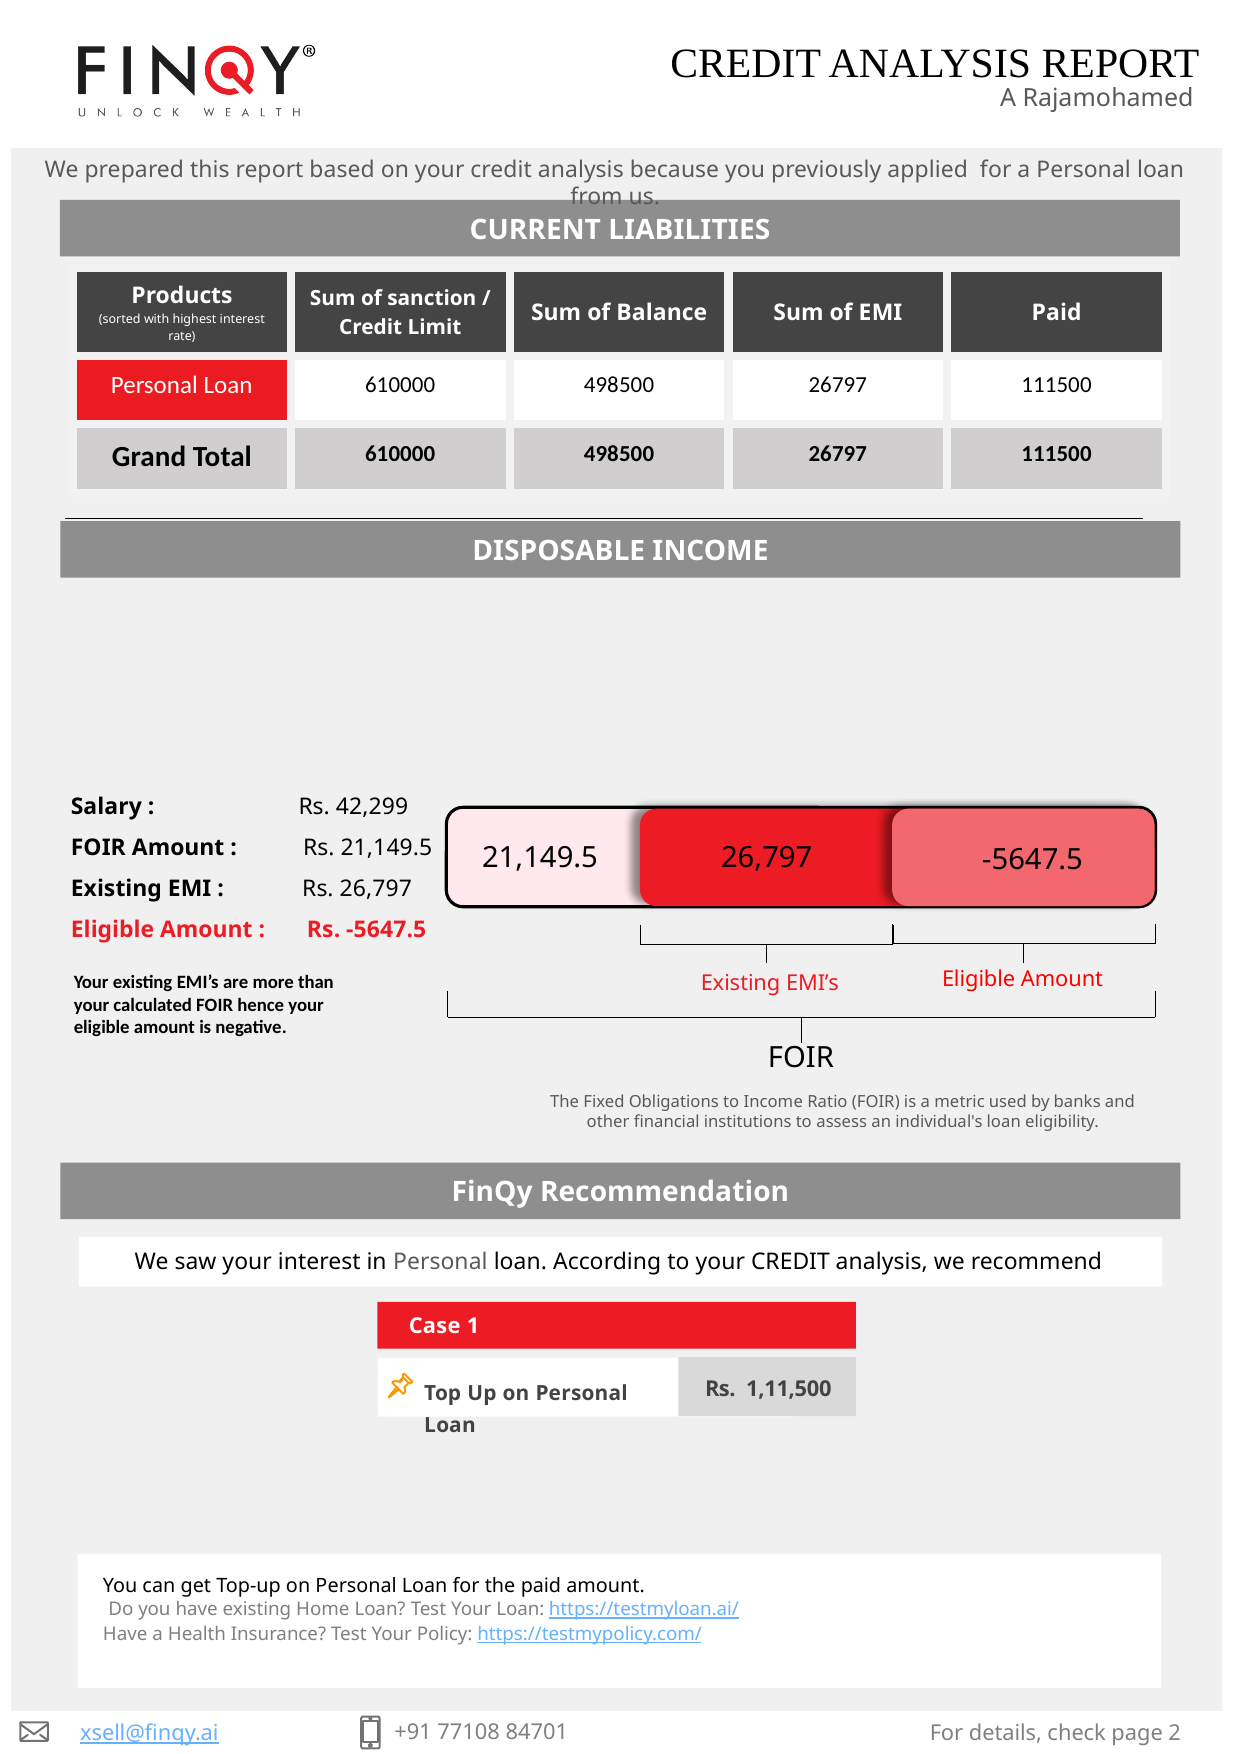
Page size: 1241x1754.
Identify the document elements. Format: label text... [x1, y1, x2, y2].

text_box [60, 521, 1181, 578]
text_box Eligible Amount [919, 963, 1127, 991]
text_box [640, 925, 894, 964]
text_box You can get Top-up on Personal Loan for the paid amount. Do you have existing Home Loan? Test Your Loan: https://testmyloan.ai/ Have a Health Insurance? Test Your Policy: https://testmypolicy.com/ [88, 1564, 1150, 1655]
text_box Salary : Rs. 42,299 FOIR Amount : Rs. 21,149.5 Existing EMI : Rs. 26,797 Eligible Amount : Rs. -5647.5 [56, 770, 488, 950]
text_box For details, check page 2 [843, 1710, 1197, 1752]
table_cell Grand Total [77, 428, 287, 489]
table_cell 610000 [295, 360, 506, 420]
table_cell Personal Loan [77, 360, 287, 420]
picture [78, 42, 316, 119]
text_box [59, 199, 1180, 257]
text_box FOIR [710, 1043, 891, 1081]
table_cell 111500 [951, 428, 1162, 489]
text_box [78, 1236, 1163, 1288]
text_box Existing EMI’s [679, 964, 860, 991]
table_cell 26797 [733, 360, 943, 420]
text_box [892, 924, 1156, 963]
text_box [446, 807, 1156, 907]
table_cell 111500 [951, 360, 1162, 420]
table_cell 610000 [295, 428, 506, 489]
table_cell 498500 [514, 428, 724, 489]
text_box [447, 991, 1156, 1043]
table_cell 498500 [514, 360, 724, 420]
text_box [10, 147, 1223, 1712]
table_cell 26797 [733, 428, 943, 489]
table_header Sum of EMI [733, 272, 943, 352]
table_header Paid [951, 272, 1162, 352]
text_box Your existing EMI’s are more than your calculated FOIR hence your eligible amount is negative. [59, 962, 385, 1068]
table_header Sum of sanction / Credit Limit [295, 272, 506, 352]
text_box We prepared this report based on your credit analysis because you previously applied for a Personal loan from us. [18, 147, 1213, 217]
text_box The Fixed Obligations to Income Ratio (FOIR) is a metric used by banks and other financial institutions to assess an individual's loan eligibility. [530, 1083, 1156, 1139]
text_box xsell@finqy.ai [65, 1710, 342, 1754]
text_box We saw your interest in Personal loan. According to your CREDIT analysis, we recommend [88, 1239, 1150, 1309]
text_box [77, 1553, 1162, 1689]
table_header Products (sorted with highest interest rate) [77, 272, 287, 352]
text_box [377, 1301, 856, 1536]
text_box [20, 1722, 48, 1741]
text_box A Rajamohamed [697, 73, 1209, 119]
text_box +91 77108 84701 [379, 1710, 656, 1752]
text_box CREDIT ANALYSIS REPORT [605, 28, 1215, 94]
table_header Sum of Balance [514, 272, 724, 352]
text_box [60, 1162, 1181, 1220]
